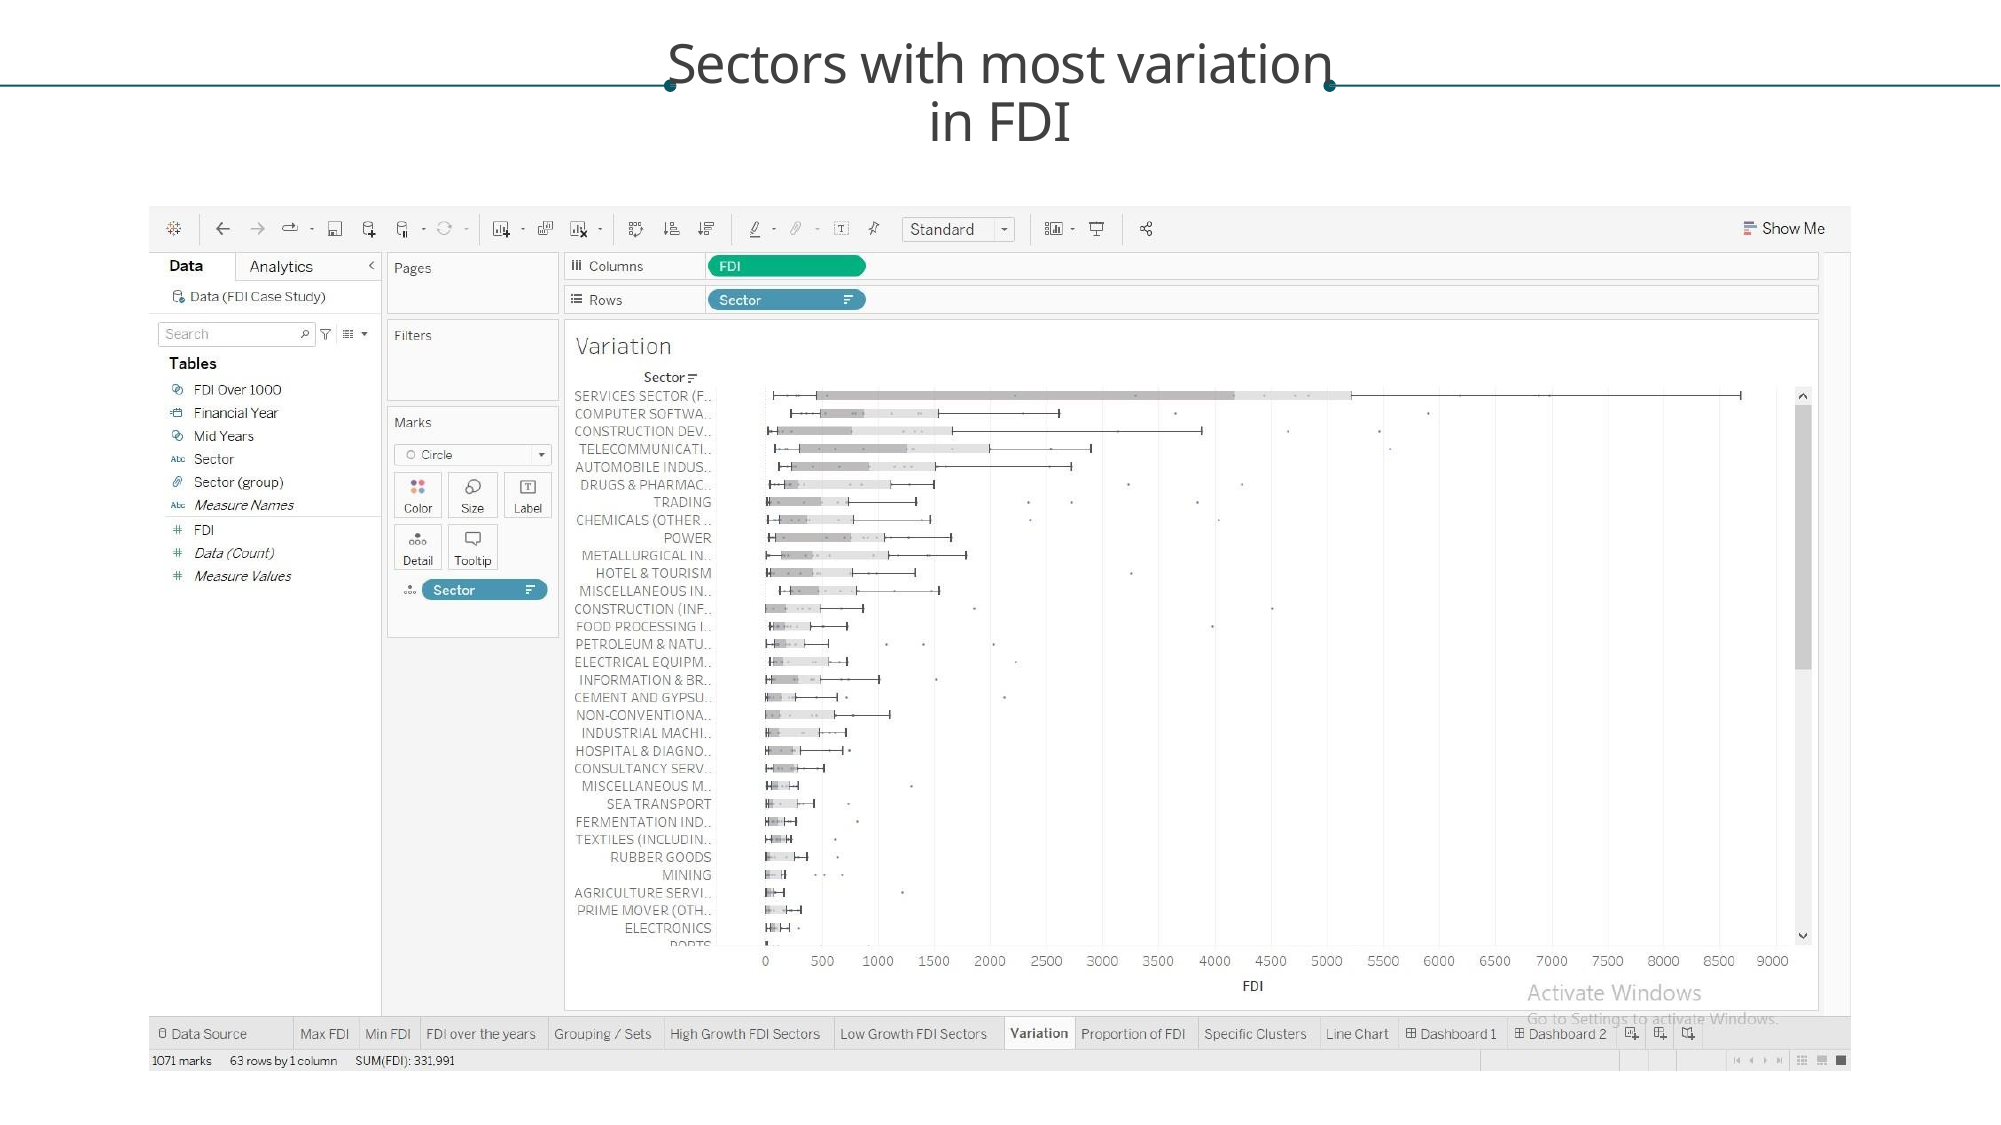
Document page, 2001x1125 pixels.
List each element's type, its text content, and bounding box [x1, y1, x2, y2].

picture [148, 206, 1851, 1071]
title Sectors with most variation in FDI [661, 28, 1339, 205]
